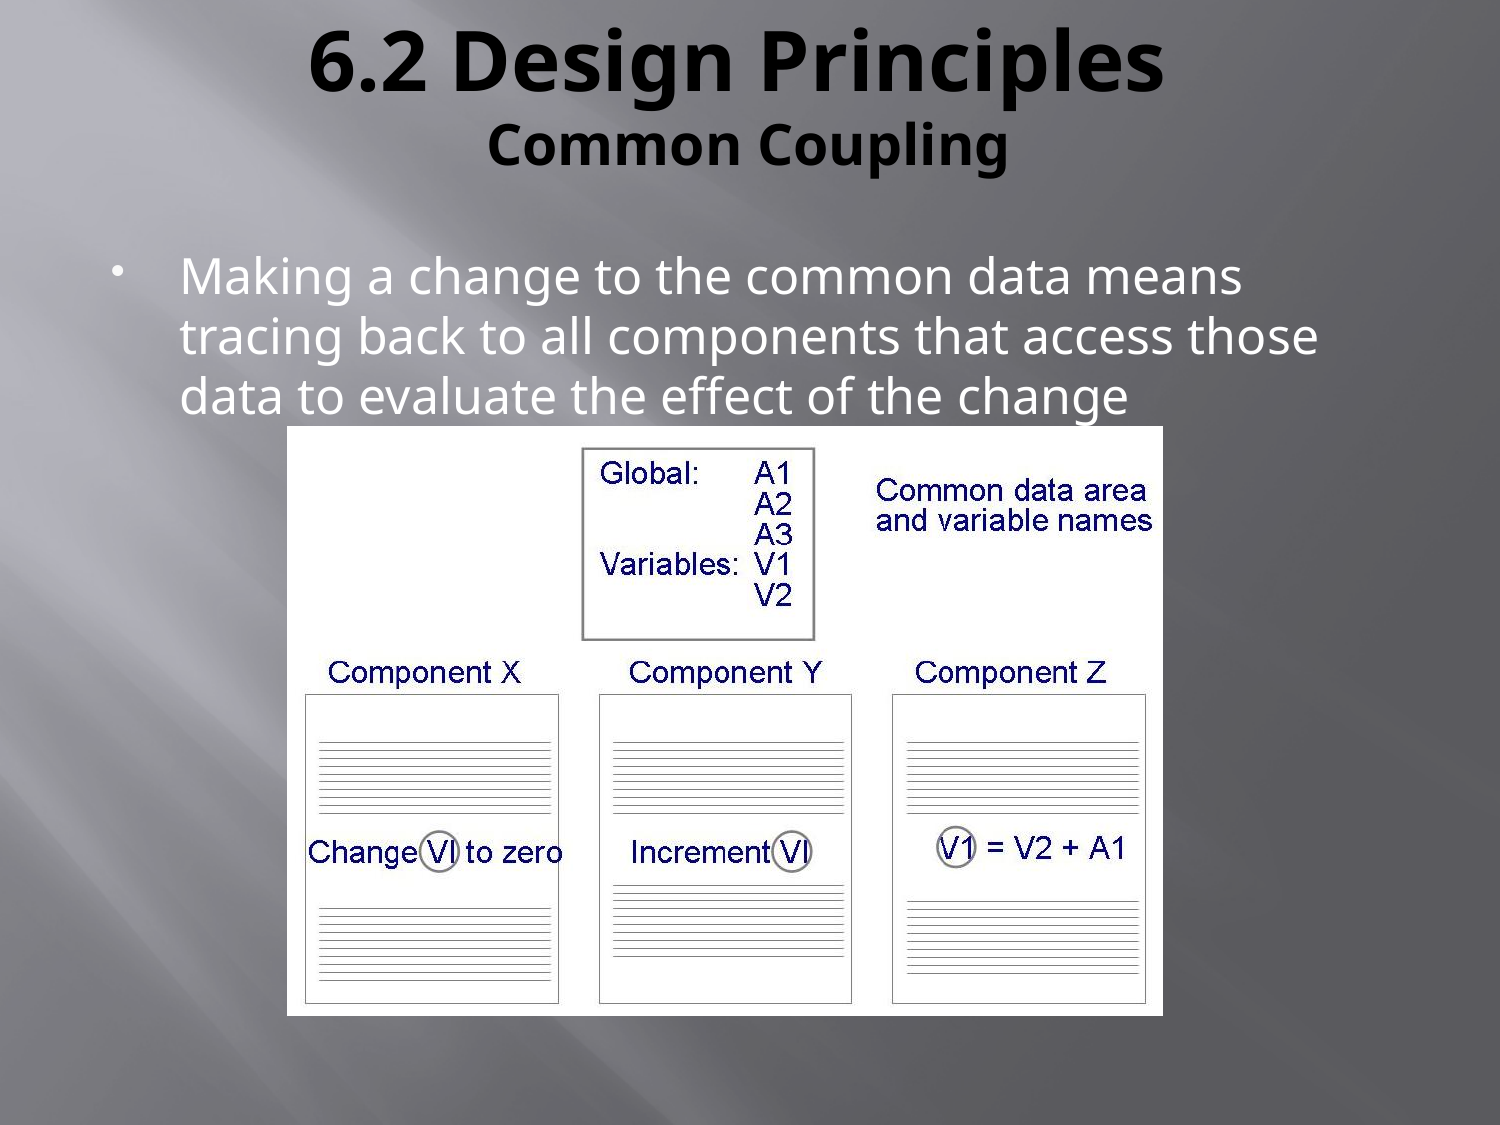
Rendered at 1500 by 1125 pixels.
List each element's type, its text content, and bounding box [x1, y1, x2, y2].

title 6.2 Design Principles Common Coupling [75, 0, 1423, 185]
list Making a change to the common data means tracing back to all components that access those data to evaluate the effect of the change [75, 237, 1423, 1003]
picture [287, 426, 1163, 1016]
